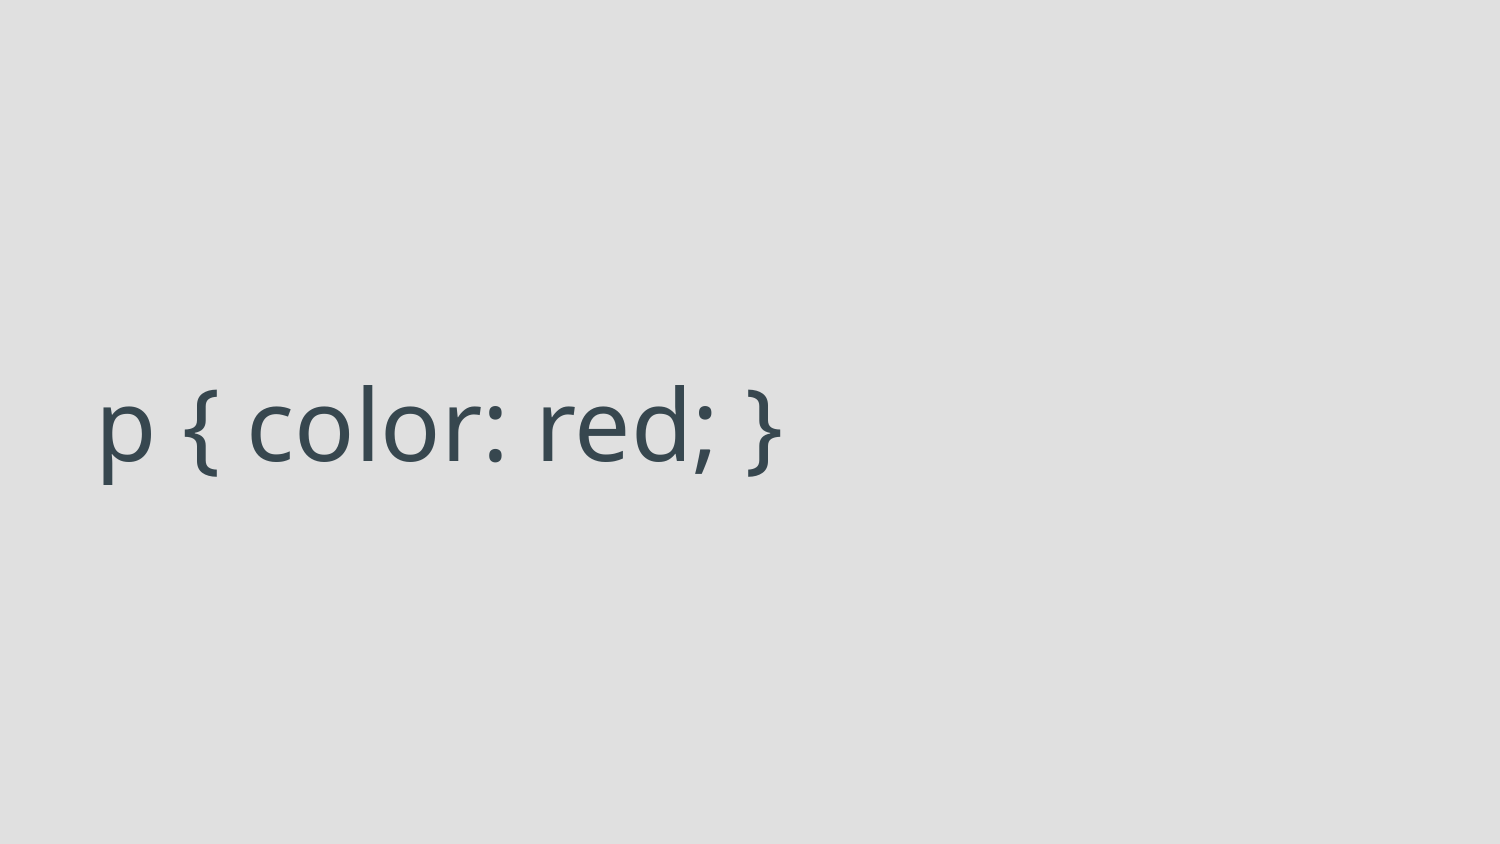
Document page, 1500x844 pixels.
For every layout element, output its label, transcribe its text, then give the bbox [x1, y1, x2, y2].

title p { color: red; } [80, 86, 1102, 758]
